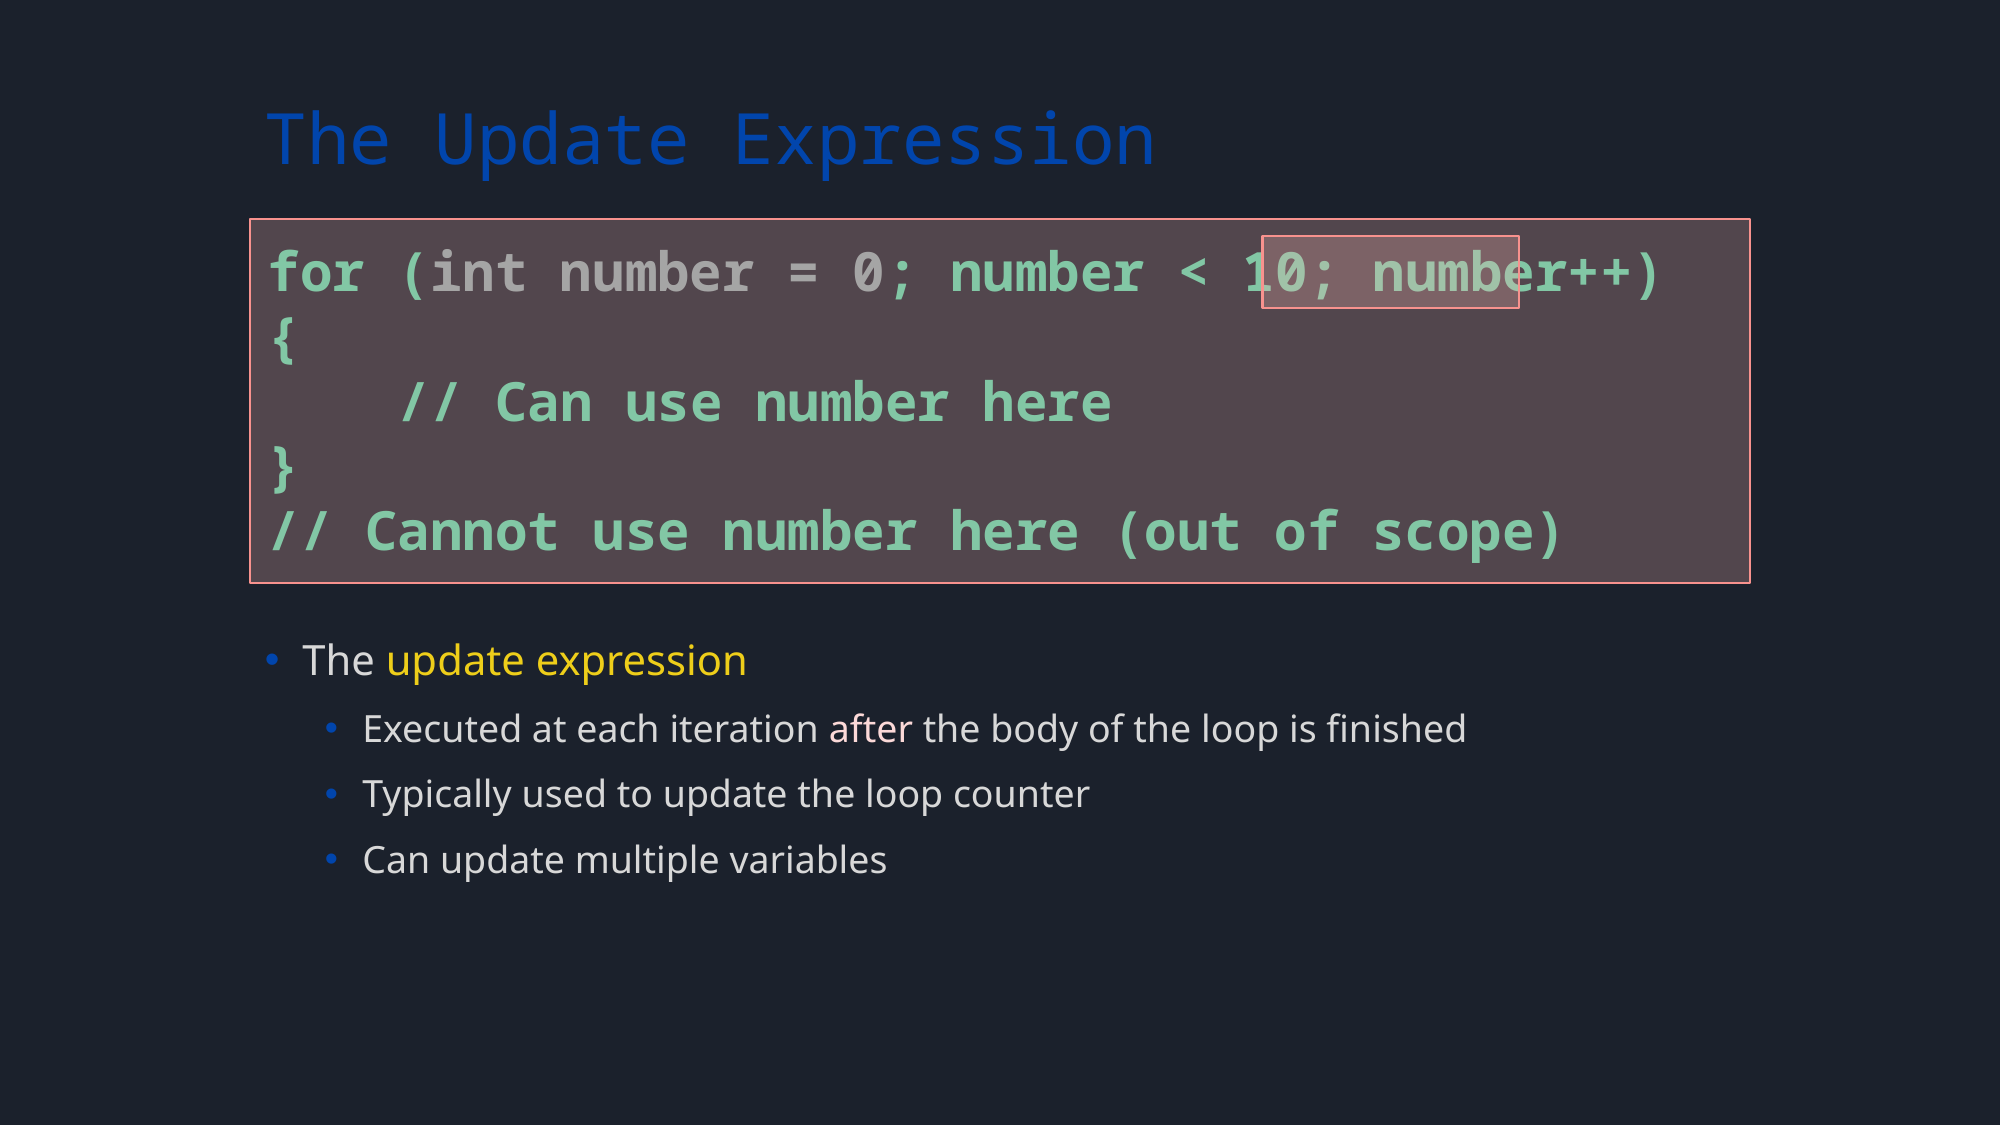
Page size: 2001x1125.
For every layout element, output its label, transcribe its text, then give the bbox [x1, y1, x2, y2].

list The update expression Executed at each iteration after the body of the loop is finished Typically used to update the loop counter Can update multiple variables [249, 626, 1968, 1092]
text_box for (int number = 0; number < 10; number++) { // Can use number here } // Cannot use number here (out of scope) [249, 219, 1750, 584]
text_box [1262, 236, 1520, 308]
title The Update Expression [249, 0, 1750, 188]
